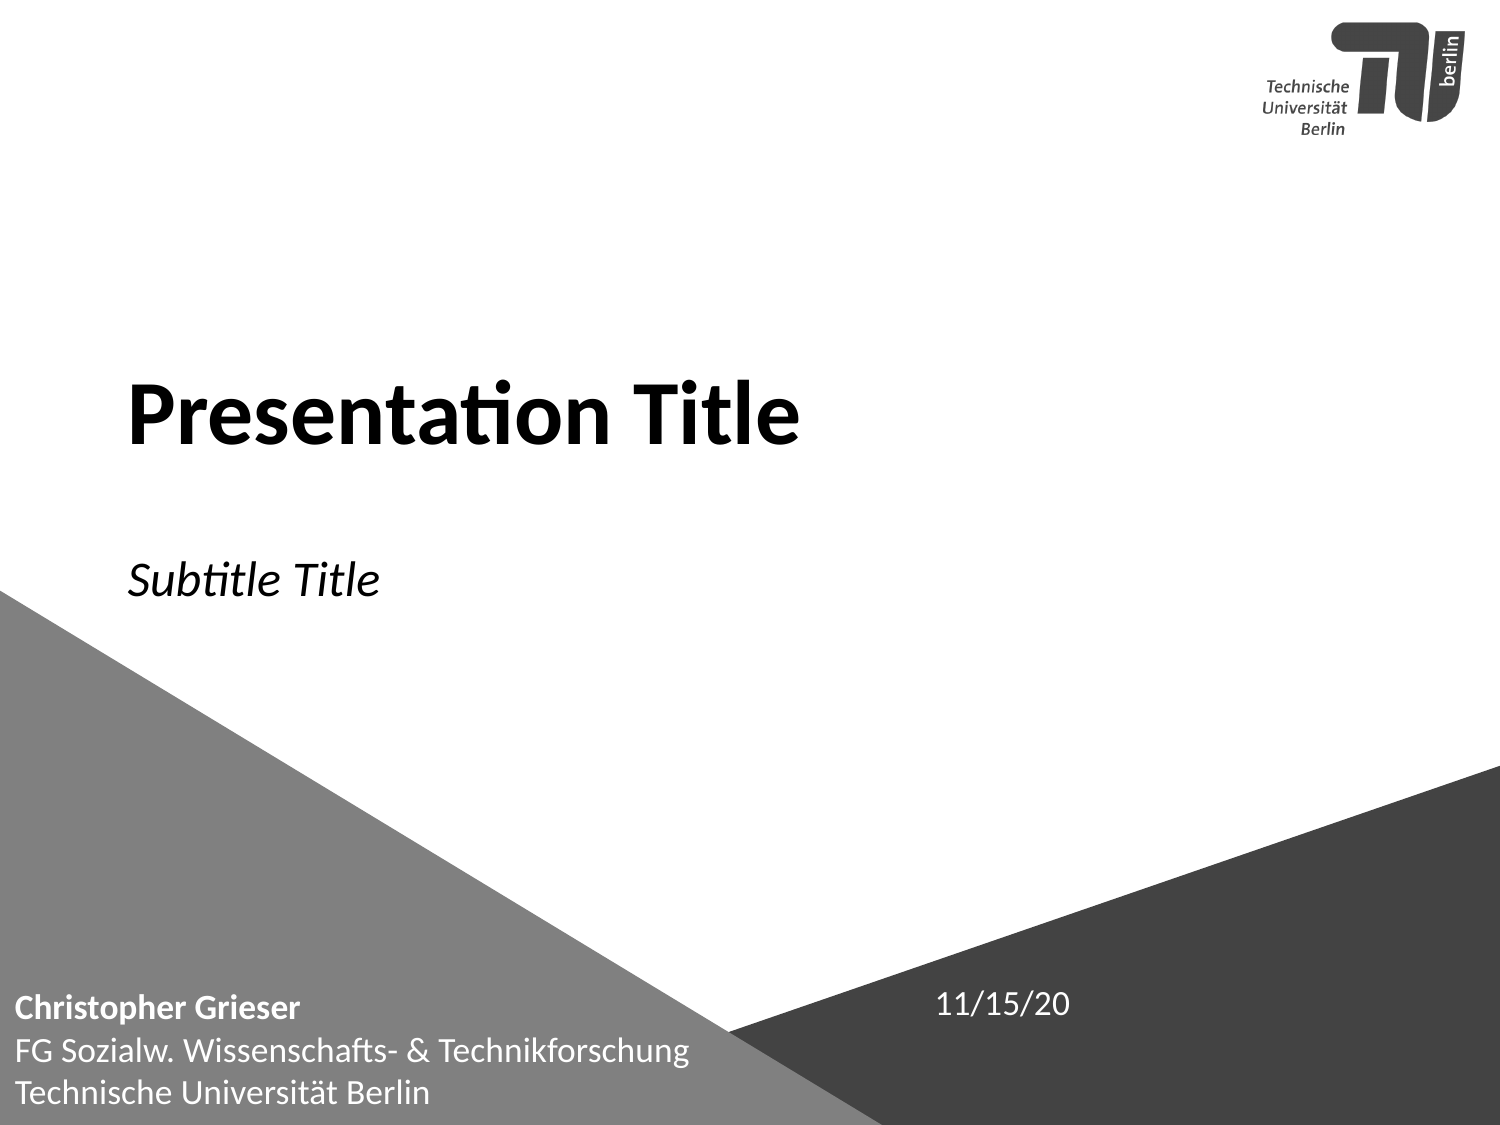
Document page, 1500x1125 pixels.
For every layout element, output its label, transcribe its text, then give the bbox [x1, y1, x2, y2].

title Presentation Title [112, 287, 1388, 529]
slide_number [919, 972, 1500, 1125]
subtitle Subtitle Title [112, 538, 1388, 635]
